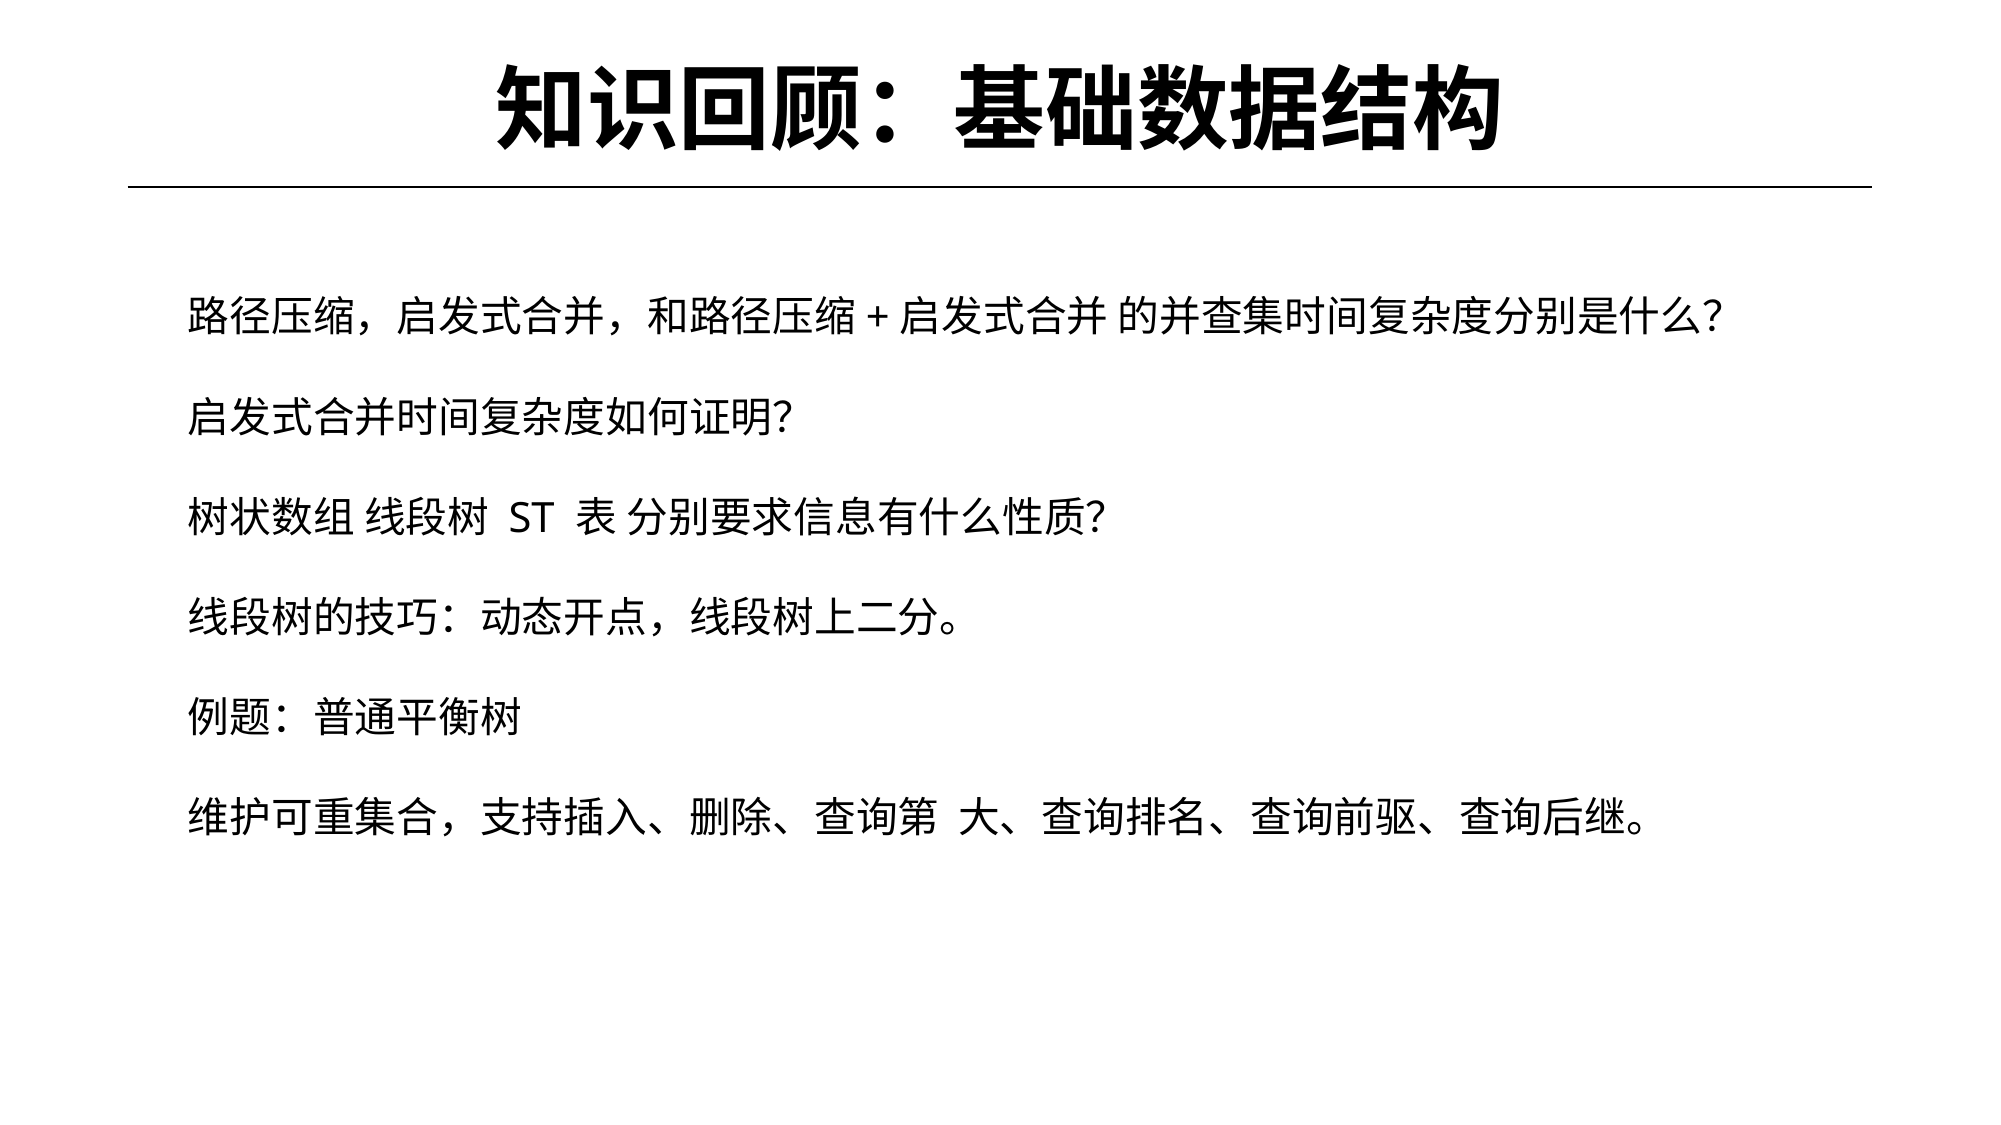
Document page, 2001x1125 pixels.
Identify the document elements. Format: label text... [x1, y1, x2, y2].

title 知识回顾：基础数据结构 [249, 18, 1750, 171]
